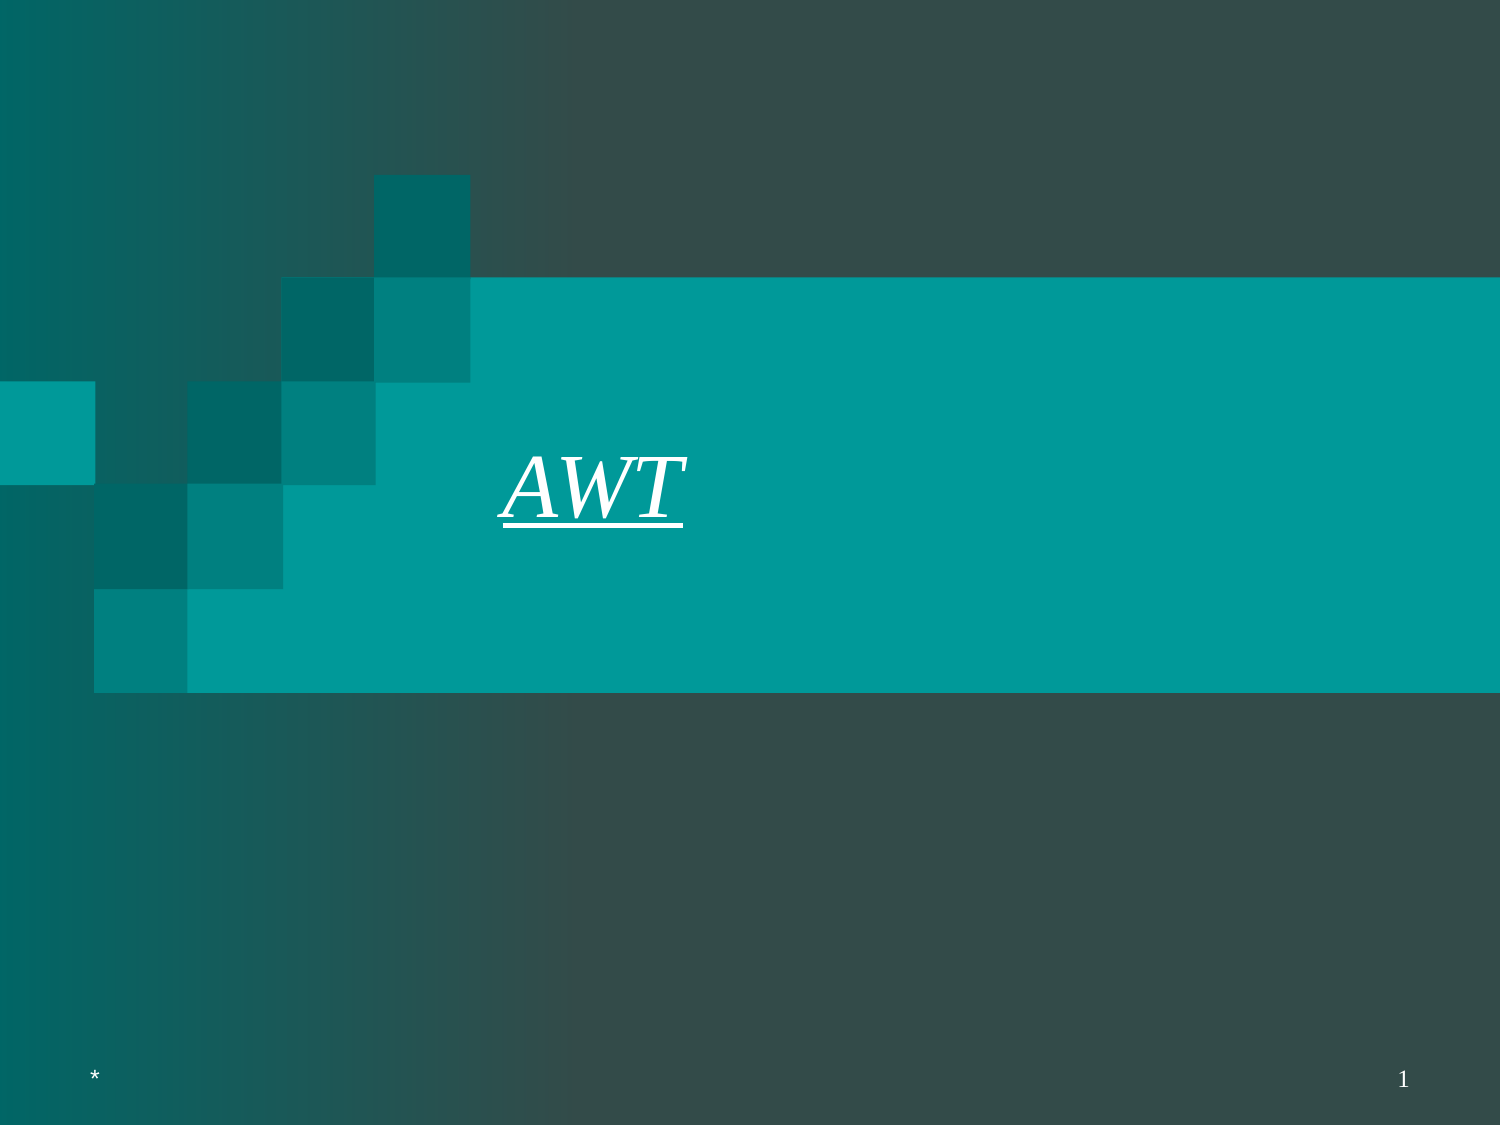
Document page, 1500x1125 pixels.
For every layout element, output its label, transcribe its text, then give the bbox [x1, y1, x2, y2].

text_box * [75, 1024, 425, 1100]
text_box ‹#› [1074, 1024, 1425, 1100]
title AWT [487, 299, 1475, 663]
